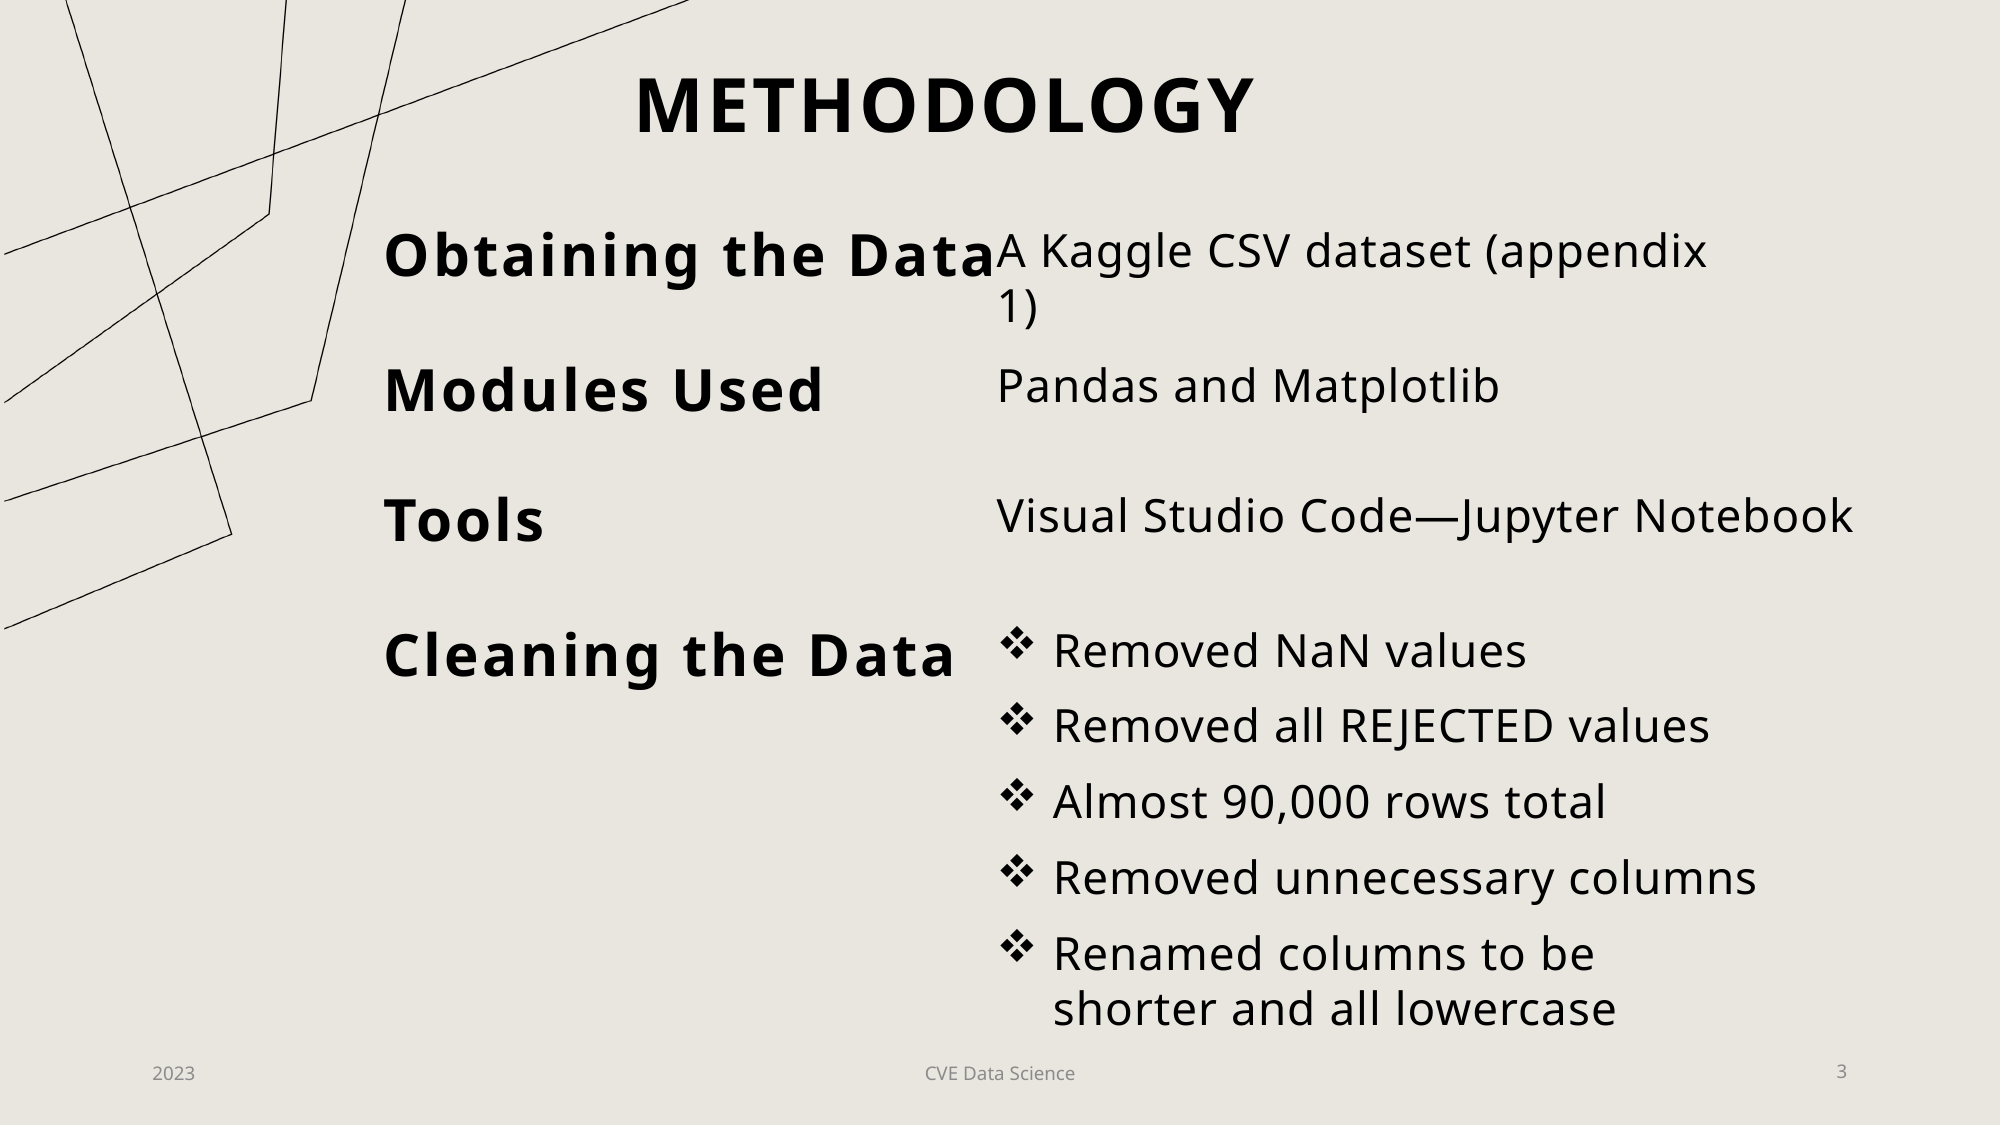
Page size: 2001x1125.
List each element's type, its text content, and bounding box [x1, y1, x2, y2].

slide_number 3 [1412, 1042, 1863, 1103]
text_box Removed NaN values Removed all REJECTED values Almost 90,000 rows total Removed unnecessary columns Renamed columns to be shorter and all lowercase [981, 613, 1775, 1037]
text_box Visual Studio Code—Jupyter Notebook [981, 478, 1895, 562]
text_box Pandas and Matplotlib [981, 349, 1775, 432]
slide_number 2023 [137, 1042, 588, 1103]
footer CVE Data Science [662, 1042, 1338, 1103]
title methodology [618, 0, 2000, 218]
list A Kaggle CSV dataset (appendix 1) [981, 214, 1775, 297]
text_box Cleaning the Data [368, 613, 981, 697]
picture [4, 0, 721, 642]
list Obtaining the Data [368, 214, 981, 297]
text_box Modules Used [368, 349, 981, 432]
text_box Tools [368, 478, 981, 562]
